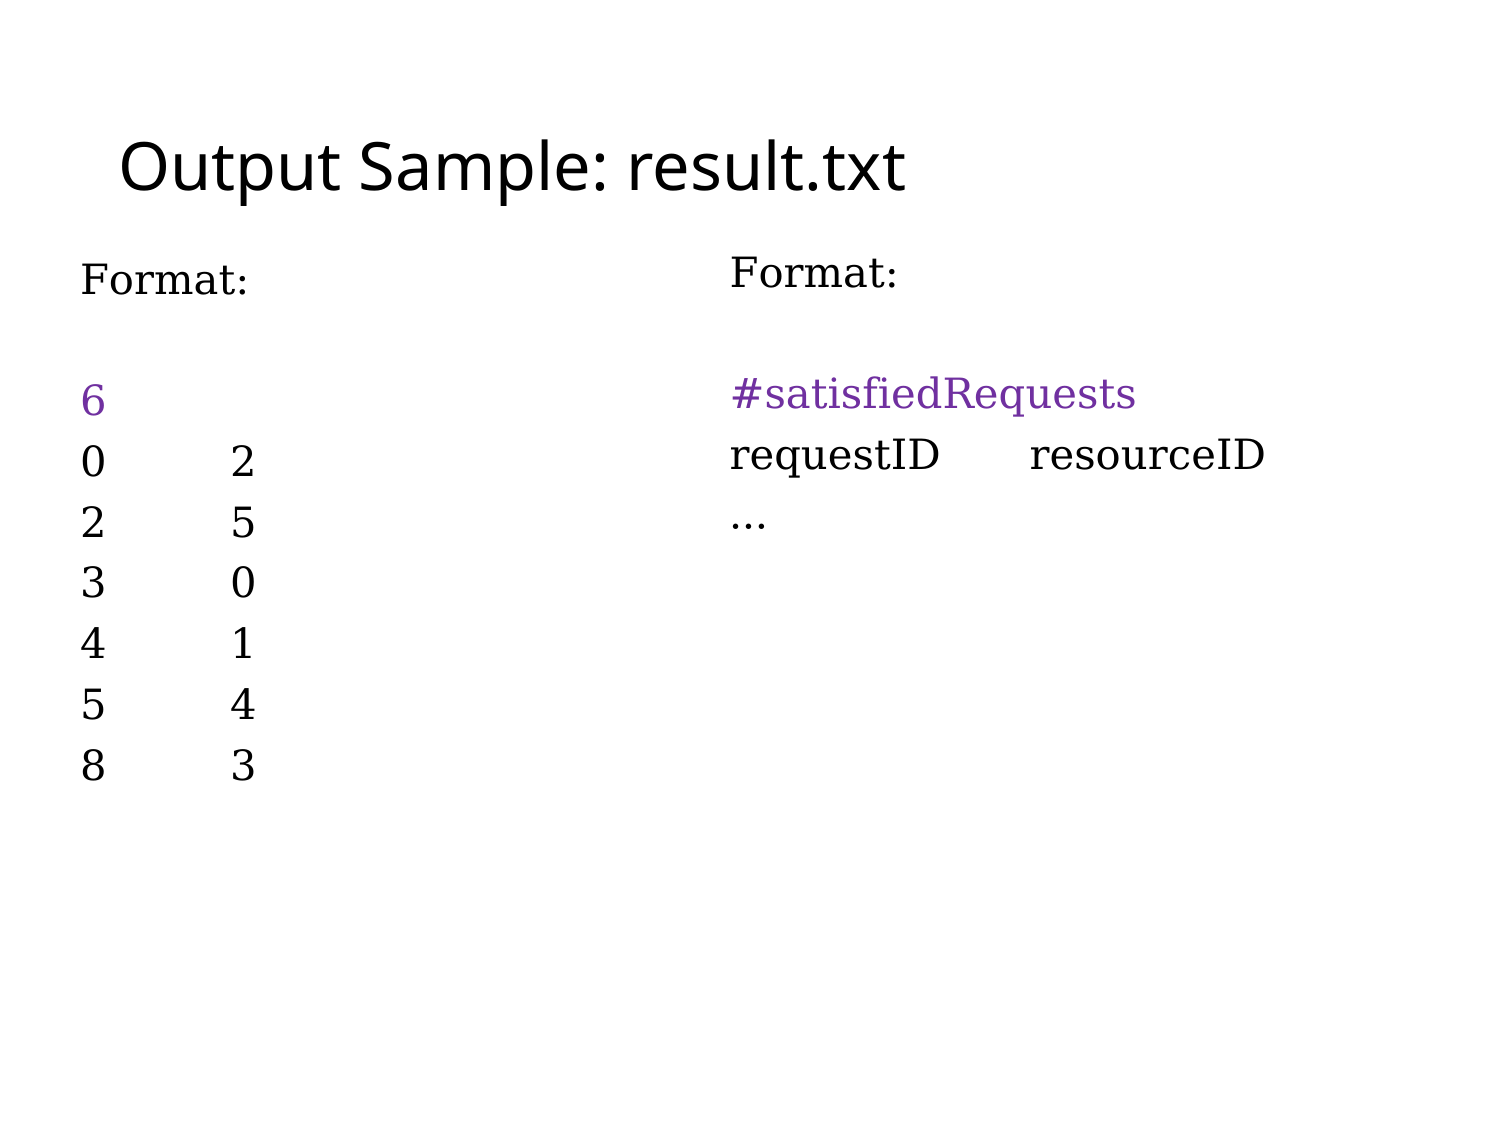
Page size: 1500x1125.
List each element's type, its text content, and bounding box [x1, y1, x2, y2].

text_box Format: #satisfiedRequests requestID resourceID … [714, 243, 1500, 985]
text_box Format: 6 0 2 2 5 3 0 4 1 5 4 8 3 [64, 250, 632, 993]
title Output Sample: result.txt [103, 59, 1397, 278]
